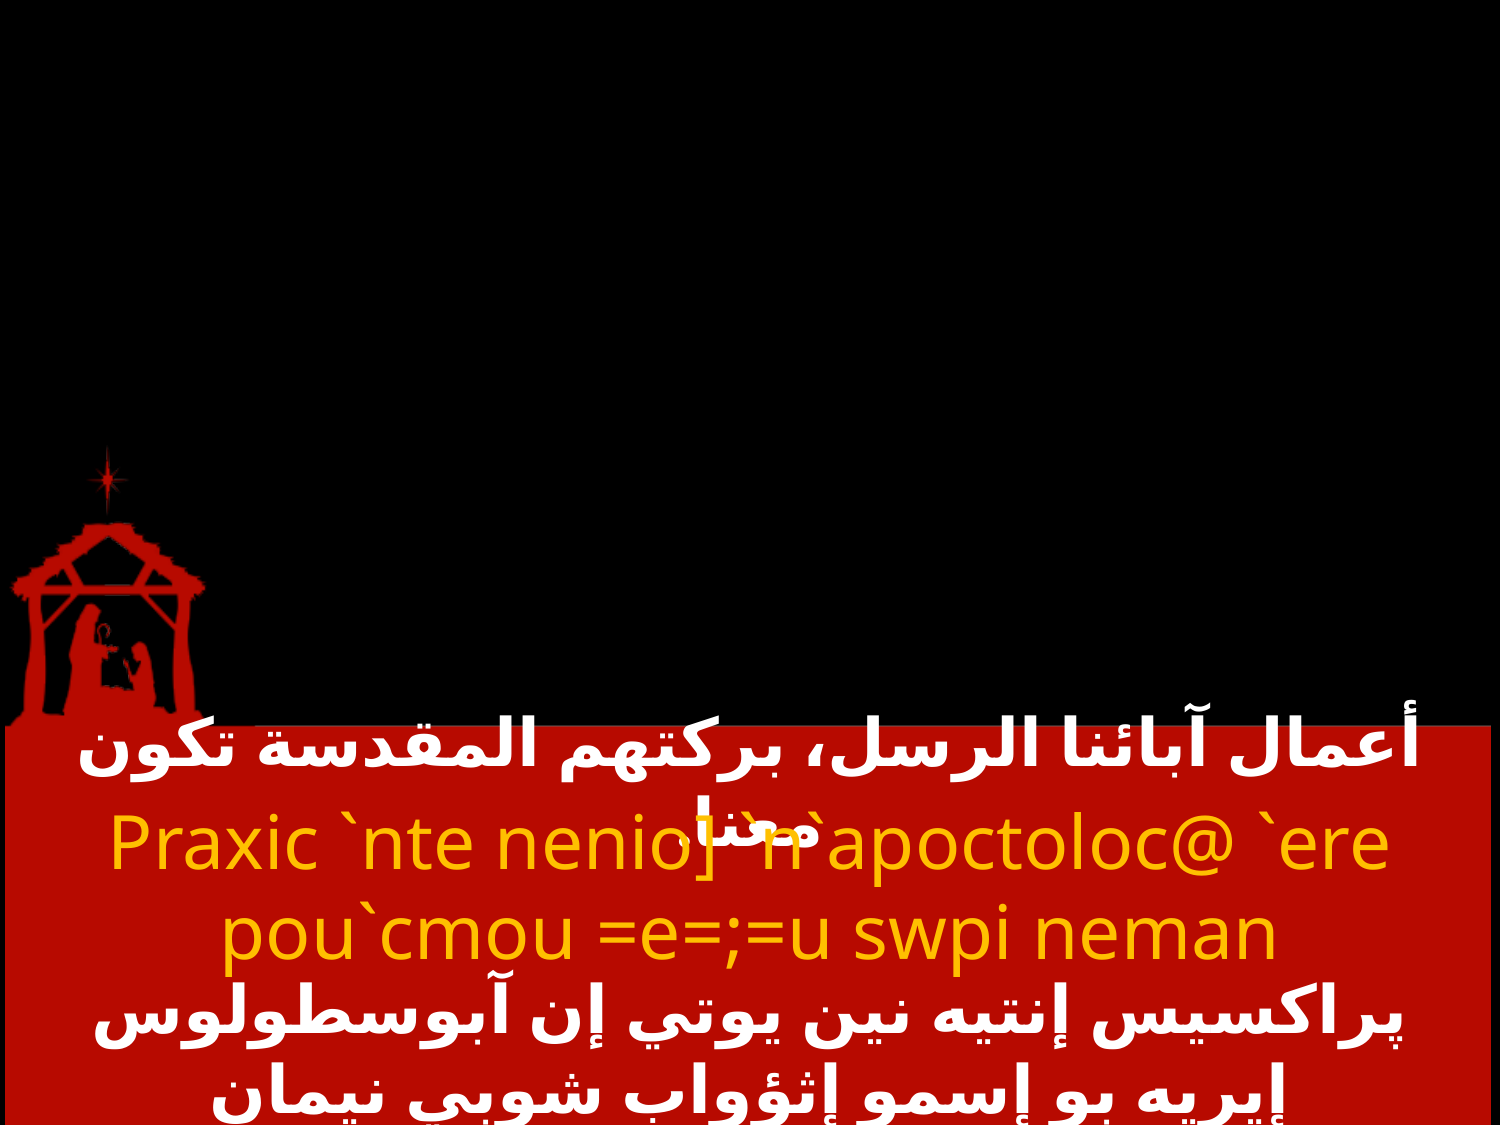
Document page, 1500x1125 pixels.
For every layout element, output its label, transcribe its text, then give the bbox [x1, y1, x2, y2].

picture [5, 326, 1491, 692]
title أعمال آبائنا الرسل، بركتهم المقدسة تكون معنا. [0, 692, 1500, 812]
list پراكسيس إنتيه نين يوتي إن آبوسطولوس إيريه بو إسمو إثؤواب شوبي نيمان [0, 1035, 1500, 1125]
picture [5, 982, 1491, 1035]
list Praxic `nte nenio] `n`apoctoloc@ `ere pou`cmou =e=;=u swpi neman [0, 812, 1500, 982]
